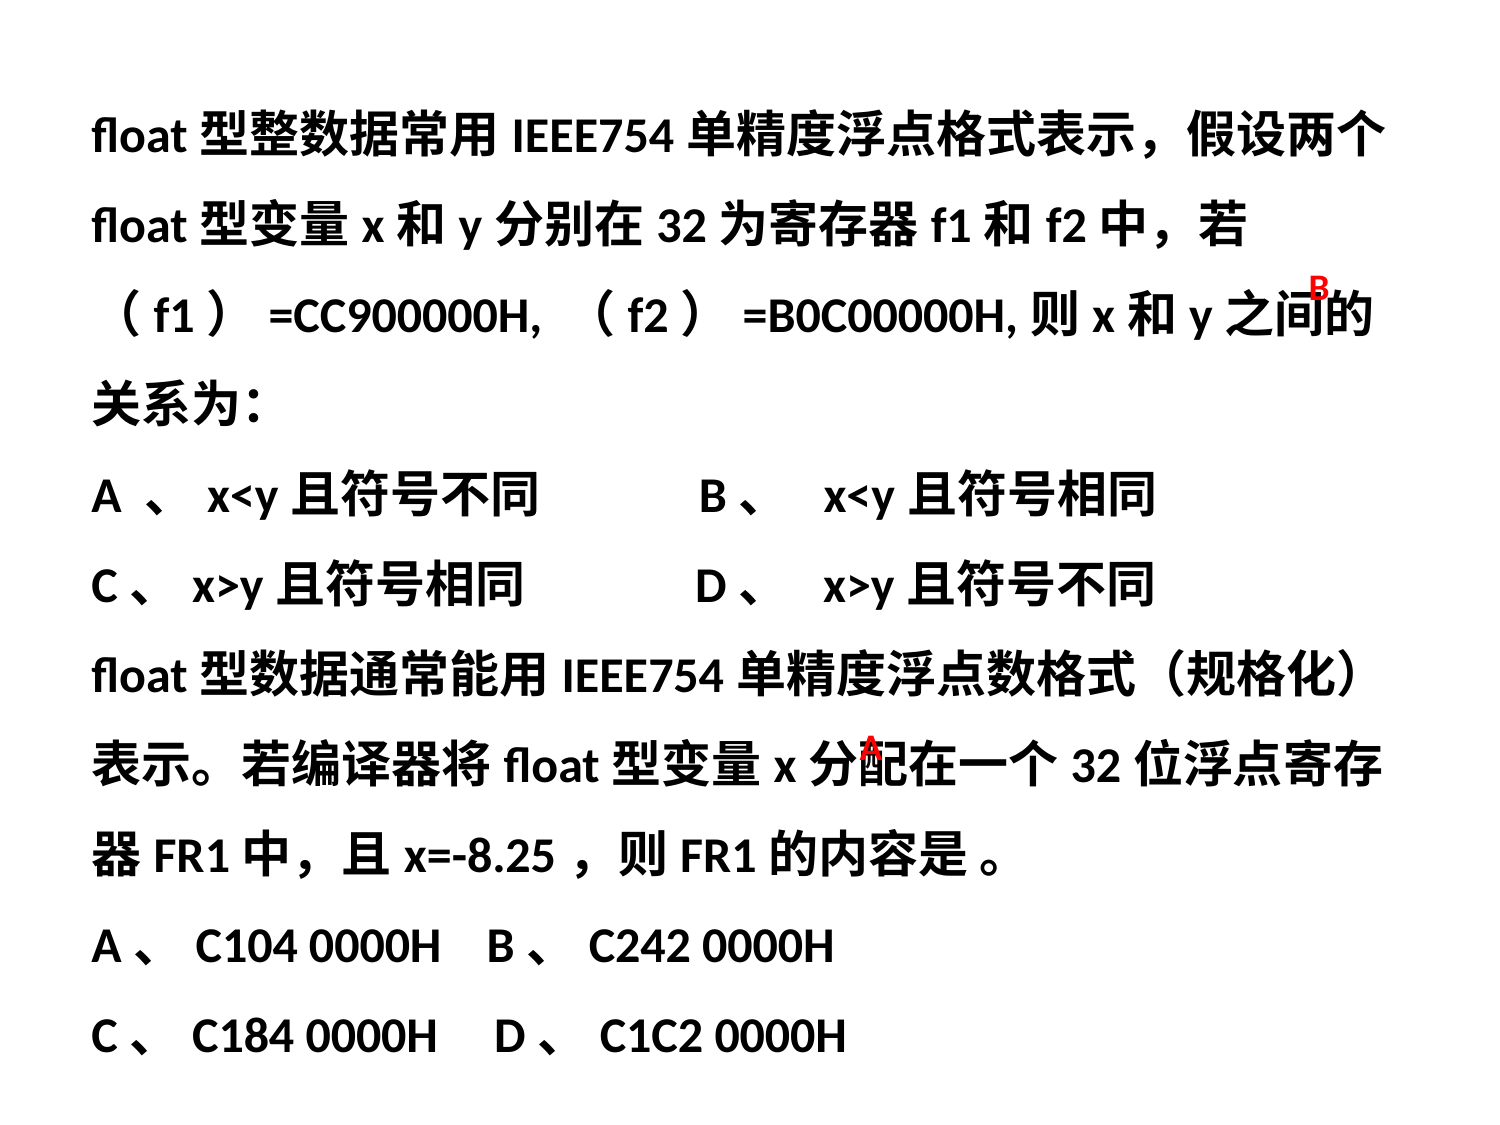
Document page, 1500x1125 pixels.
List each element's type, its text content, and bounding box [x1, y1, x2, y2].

text_box B [1293, 255, 1345, 315]
text_box A [844, 715, 898, 776]
text_box float型整数据常用IEEE754单精度浮点格式表示，假设两个float型变量x和y分别在32为寄存器f1和f2中，若（f1）=CC900000H, （f2）=B0C00000H,则x和y之间的关系为： A 、x<y且符号不同 B、 x<y且符号相同 C、x>y且符号相同 D、 x>y且符号不同 float型数据通常能用IEEE754单精度浮点数格式（规格化）表示。若编译器将float型变量x分配在一个32位浮点寄存器FR1中，且x=-8.25，则FR1的内容是 。 A、C104 0000H B、C242 0000H C、C184 0000H D、C1C2 0000H [76, 64, 1424, 1115]
